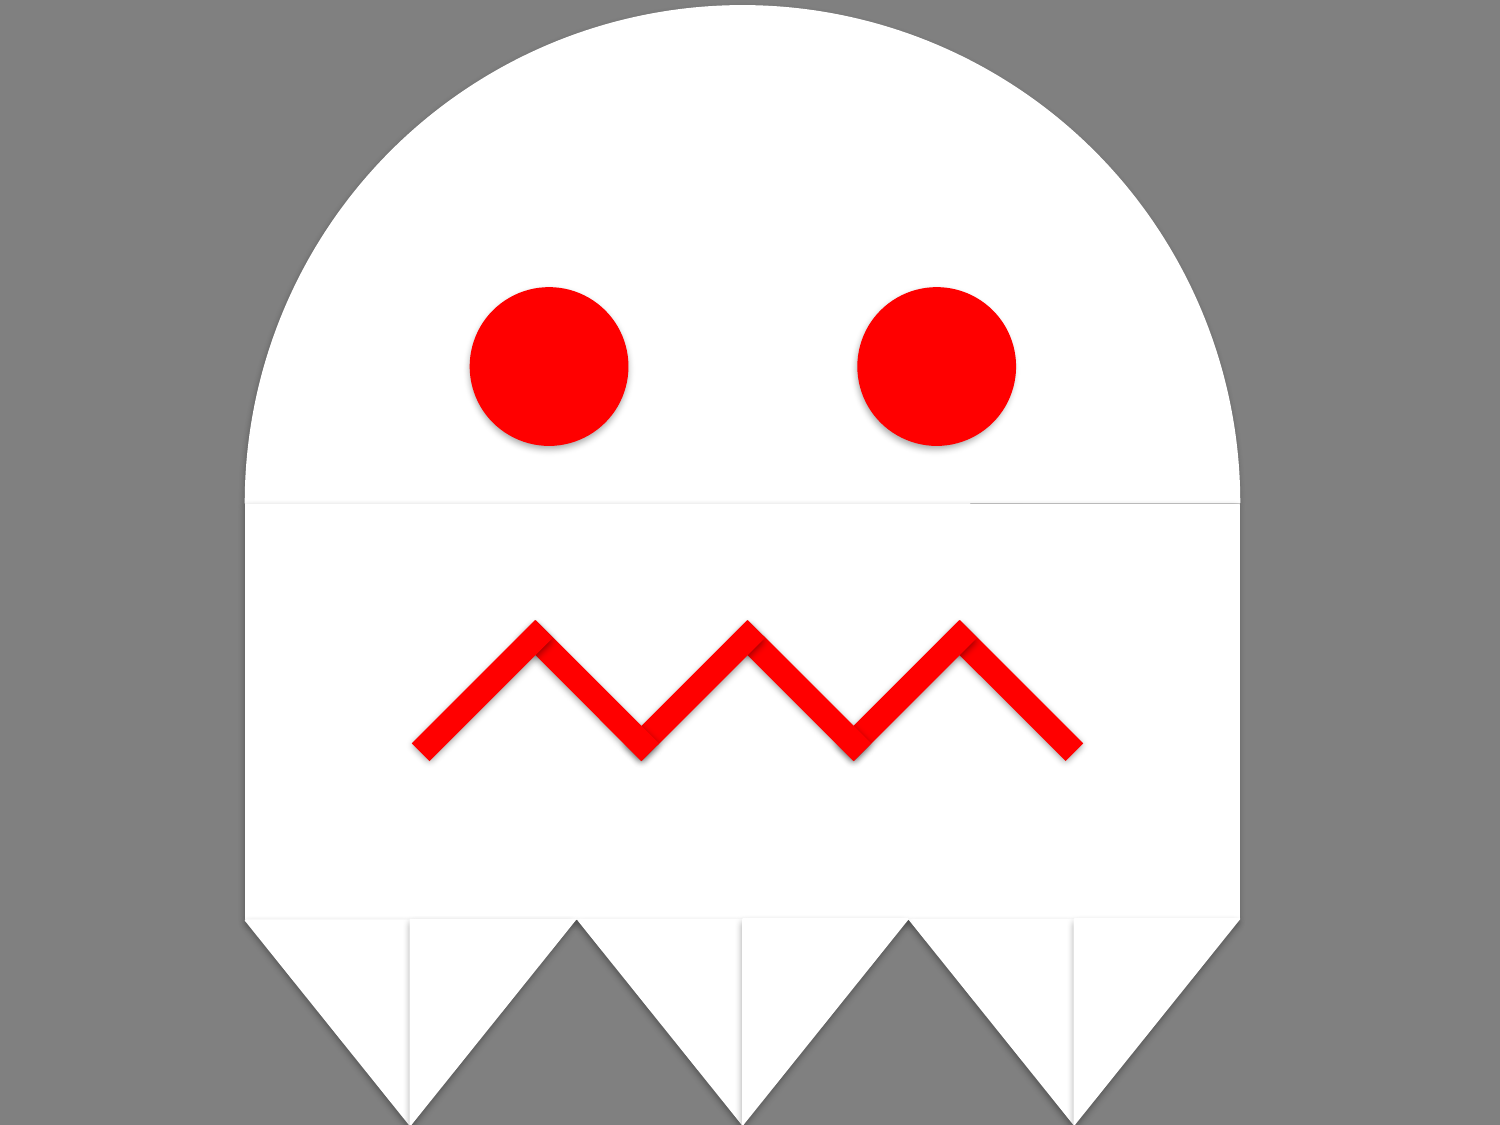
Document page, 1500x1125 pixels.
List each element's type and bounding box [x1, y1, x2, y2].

text_box [420, 628, 1075, 753]
text_box [470, 287, 1016, 446]
text_box [245, 5, 1240, 1125]
